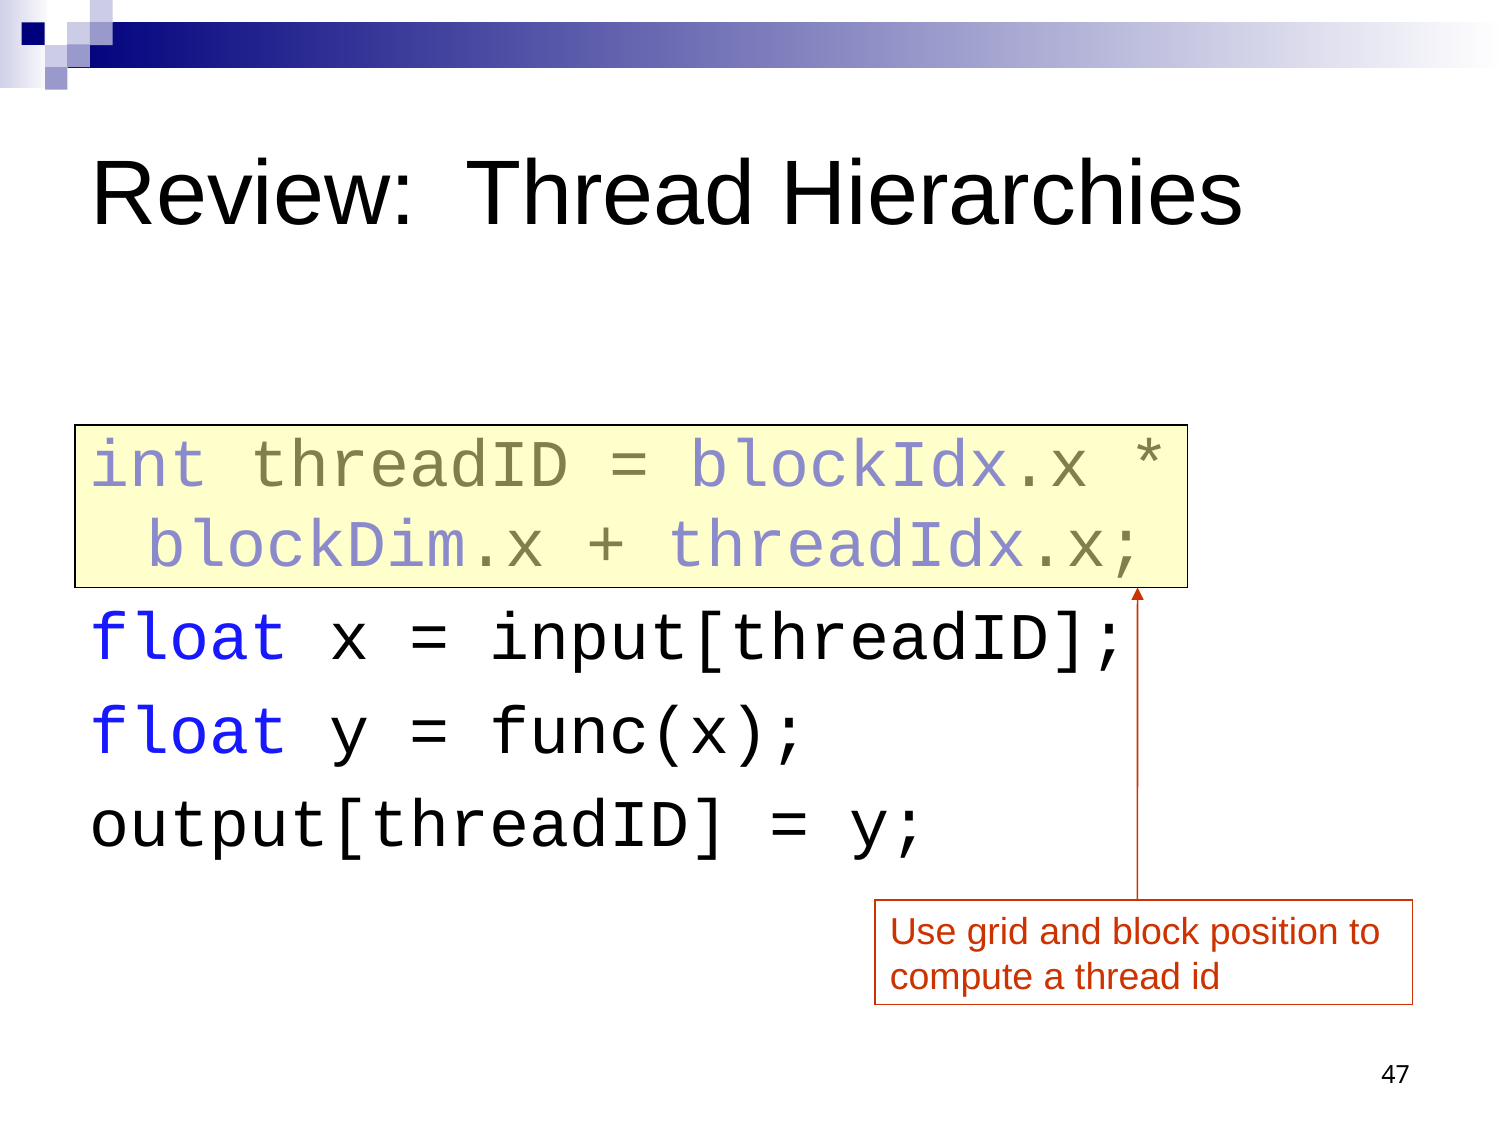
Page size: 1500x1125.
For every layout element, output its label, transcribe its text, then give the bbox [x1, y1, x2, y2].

text_box int threadID = blockIdx.x * blockDim.x + threadIdx.x; float x = input[threadID]; float y = func(x); output[threadID] = y; [74, 412, 1425, 900]
text_box [74, 424, 1188, 588]
text_box [1131, 587, 1144, 901]
text_box Use grid and block position to compute a thread id [874, 899, 1413, 1005]
slide_number 47 [1074, 1024, 1426, 1101]
title Review: Thread Hierarchies [75, 75, 1425, 300]
